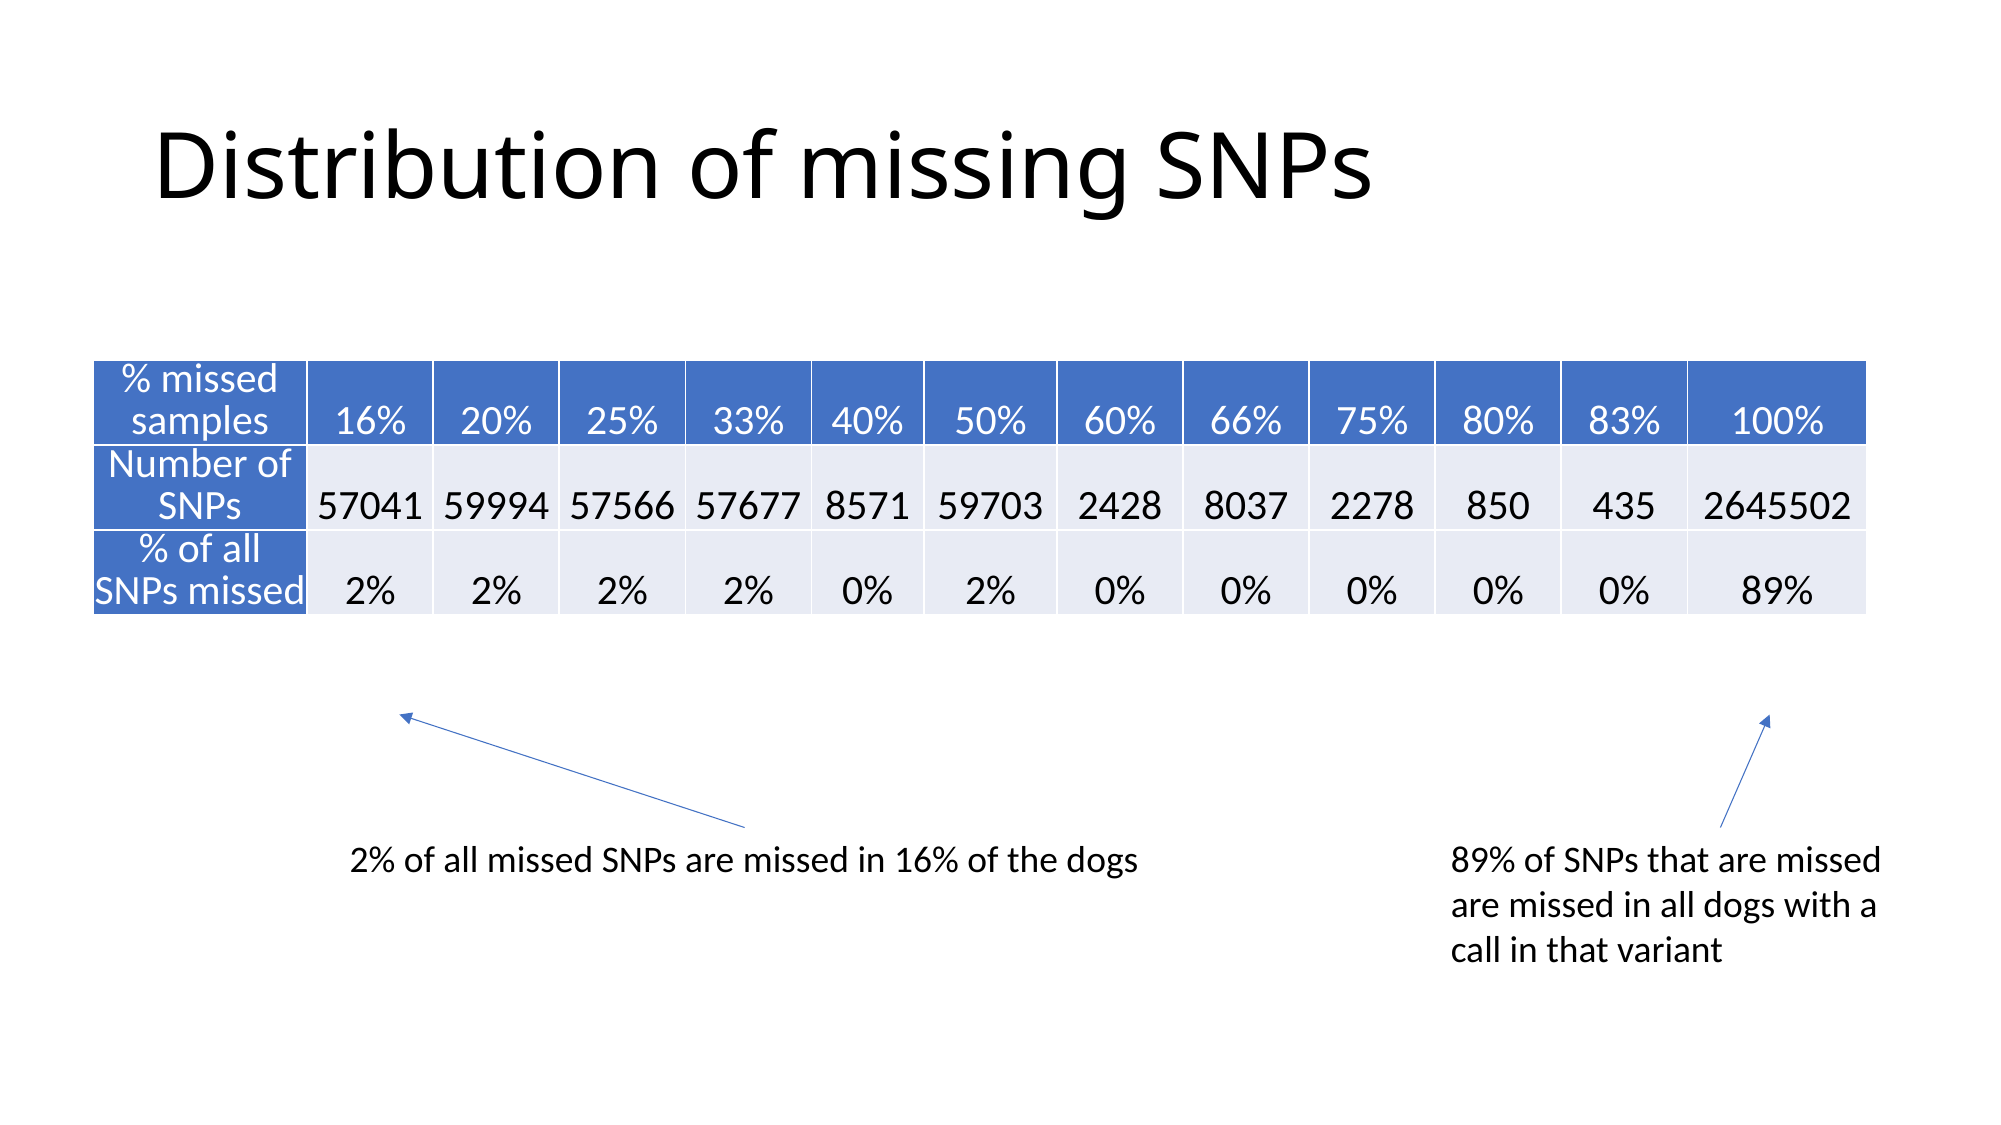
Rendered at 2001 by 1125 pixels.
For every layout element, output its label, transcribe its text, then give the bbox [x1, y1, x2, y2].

table_header 83% [1562, 361, 1687, 444]
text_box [1720, 714, 1770, 828]
title Distribution of missing SNPs [137, 59, 1863, 278]
table_cell 2278 [1310, 446, 1434, 529]
table_cell 850 [1436, 446, 1560, 529]
table_cell 57677 [686, 446, 811, 529]
table_cell % of all SNPs missed [94, 531, 306, 614]
table_header 80% [1436, 361, 1560, 444]
table_header 100% [1688, 361, 1866, 444]
table_cell 59994 [434, 446, 558, 529]
table_cell 57041 [308, 446, 432, 529]
table_cell 0% [1562, 531, 1687, 614]
table_cell 2% [560, 531, 685, 614]
table_cell 2% [434, 531, 558, 614]
text_box 2% of all missed SNPs are missed in 16% of the dogs [334, 827, 1155, 933]
table_header 25% [560, 361, 685, 444]
table_header 75% [1310, 361, 1434, 444]
table_header 40% [812, 361, 923, 444]
table_cell 59703 [925, 446, 1056, 529]
table_cell 2428 [1058, 446, 1182, 529]
table_header 16% [308, 361, 432, 444]
table_cell 0% [1184, 531, 1308, 614]
table_cell 2% [925, 531, 1056, 614]
table_header 50% [925, 361, 1056, 444]
table_cell 0% [1310, 531, 1434, 614]
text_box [399, 714, 745, 828]
text_box 89% of SNPs that are missed are missed in all dogs with a call in that variant [1435, 827, 1903, 978]
table_cell 89% [1688, 531, 1866, 614]
table_cell 8037 [1184, 446, 1308, 529]
table_cell 0% [1436, 531, 1560, 614]
table_cell 435 [1562, 446, 1687, 529]
table_header 20% [434, 361, 558, 444]
table_cell 2% [686, 531, 811, 614]
table_header 33% [686, 361, 811, 444]
table_cell Number of SNPs [94, 446, 306, 529]
table_header % missed samples [94, 361, 306, 444]
table_cell 2% [308, 531, 432, 614]
table_cell 0% [1058, 531, 1182, 614]
table_header 60% [1058, 361, 1182, 444]
table_header 66% [1184, 361, 1308, 444]
table_cell 8571 [812, 446, 923, 529]
table_cell 0% [812, 531, 923, 614]
table_cell 57566 [560, 446, 685, 529]
table_cell 2645502 [1688, 446, 1866, 529]
